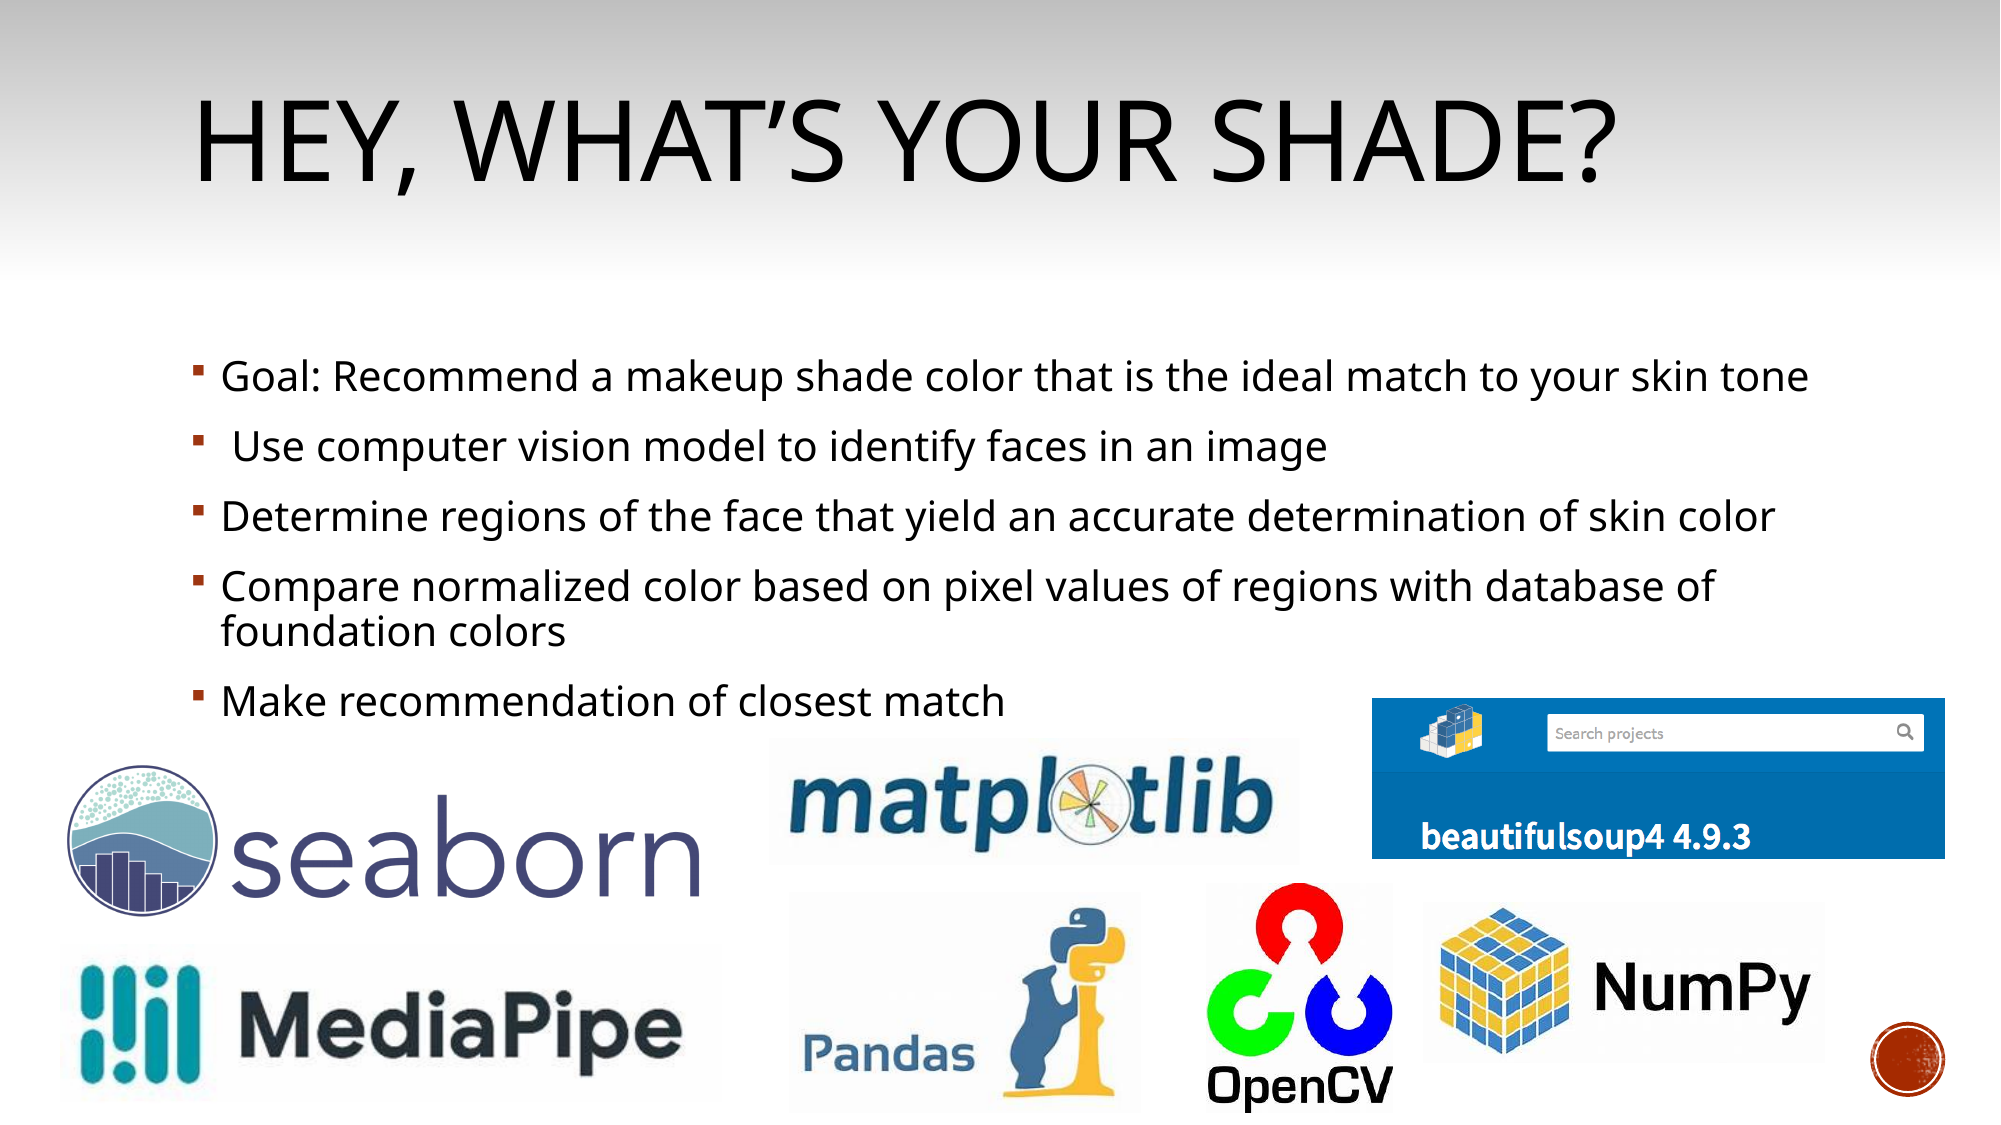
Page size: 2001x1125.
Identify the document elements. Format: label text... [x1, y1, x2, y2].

picture [789, 892, 1141, 1113]
list Goal: Recommend a makeup shade color that is the ideal match to your skin tone Use computer vision model to identify faces in an image Determine regions of the face that yield an accurate determination of skin color Compare normalized color based on pixel values of regions with database of foundation colors Make recommendation of closest match [175, 348, 1826, 1013]
title Hey, What’s your Shade? [175, 12, 1826, 277]
picture [1423, 902, 1825, 1063]
picture [60, 944, 722, 1104]
picture [769, 738, 1300, 865]
picture [54, 752, 718, 943]
picture [1372, 698, 1945, 859]
picture [1206, 883, 1393, 1113]
